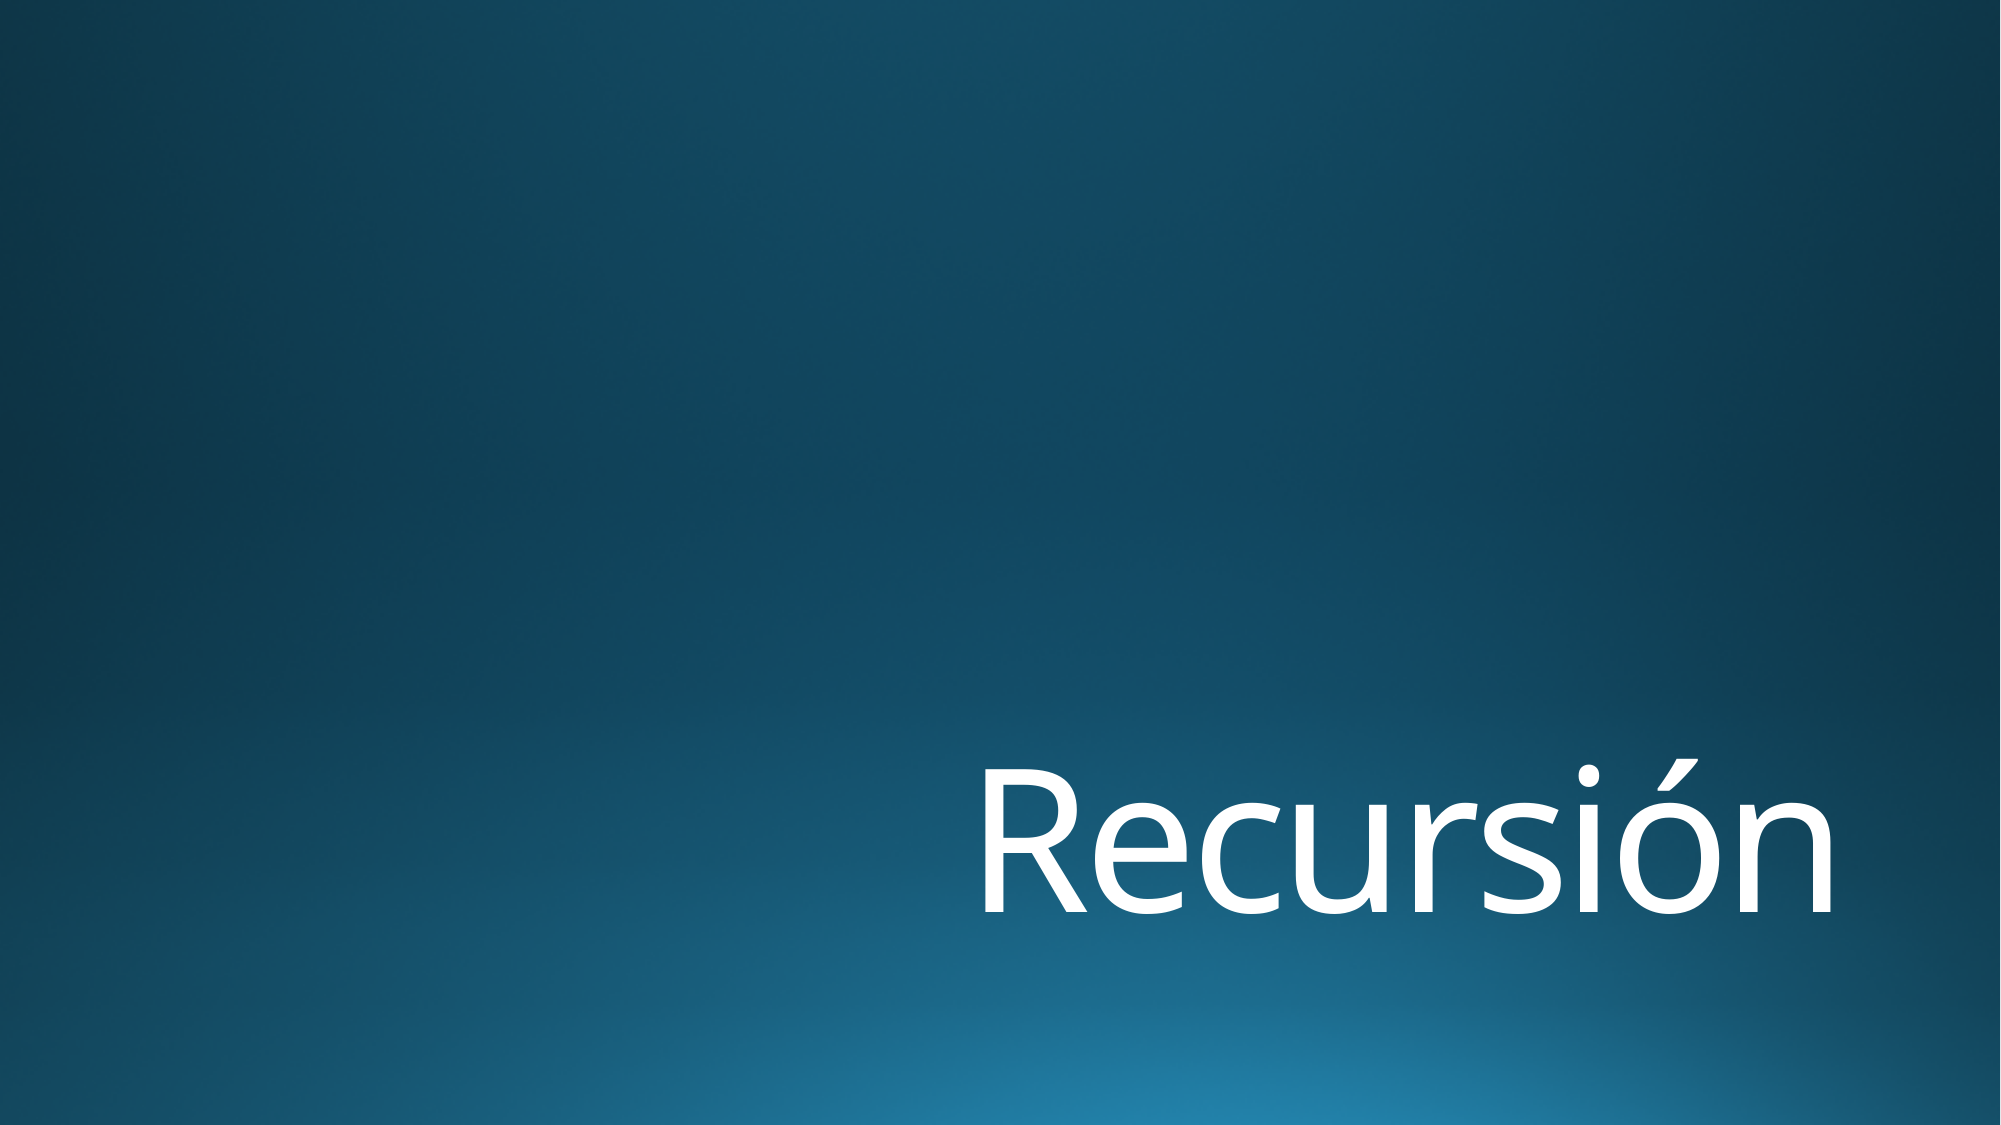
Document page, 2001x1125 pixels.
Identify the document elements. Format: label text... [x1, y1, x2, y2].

title Recursión [362, 732, 1863, 1002]
picture [0, 0, 2001, 1125]
